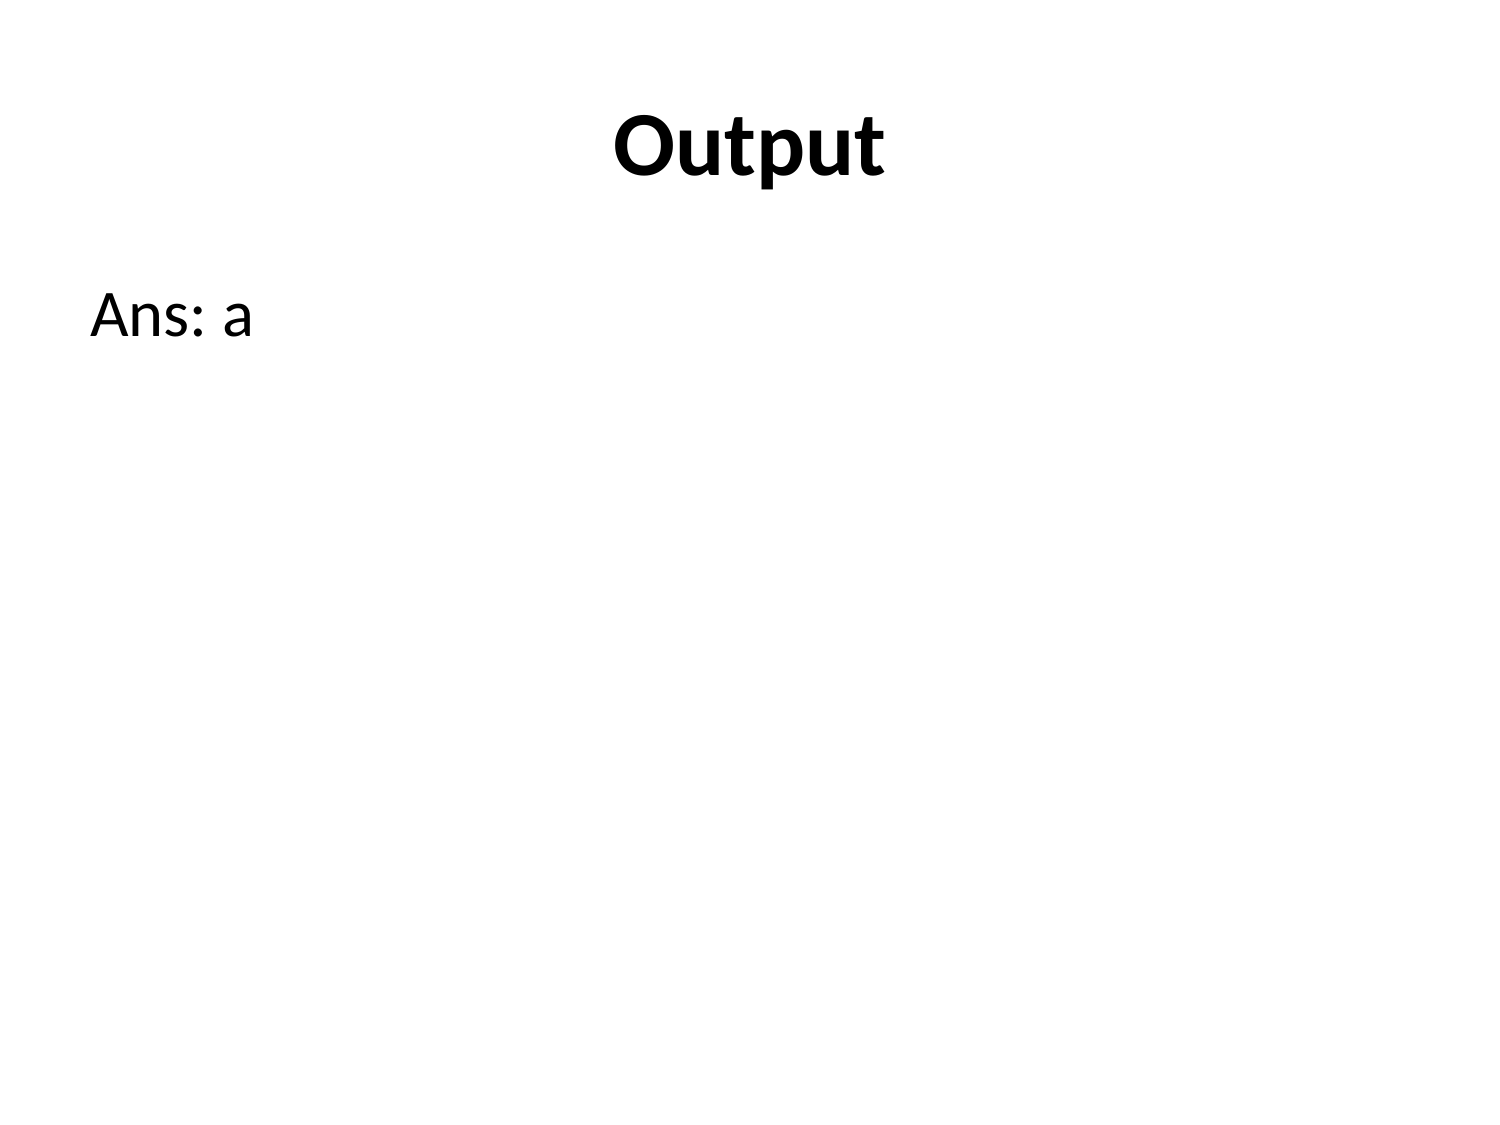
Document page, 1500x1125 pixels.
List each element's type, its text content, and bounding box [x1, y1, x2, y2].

title Output [75, 45, 1425, 233]
list Ans: a [75, 262, 1425, 1005]
